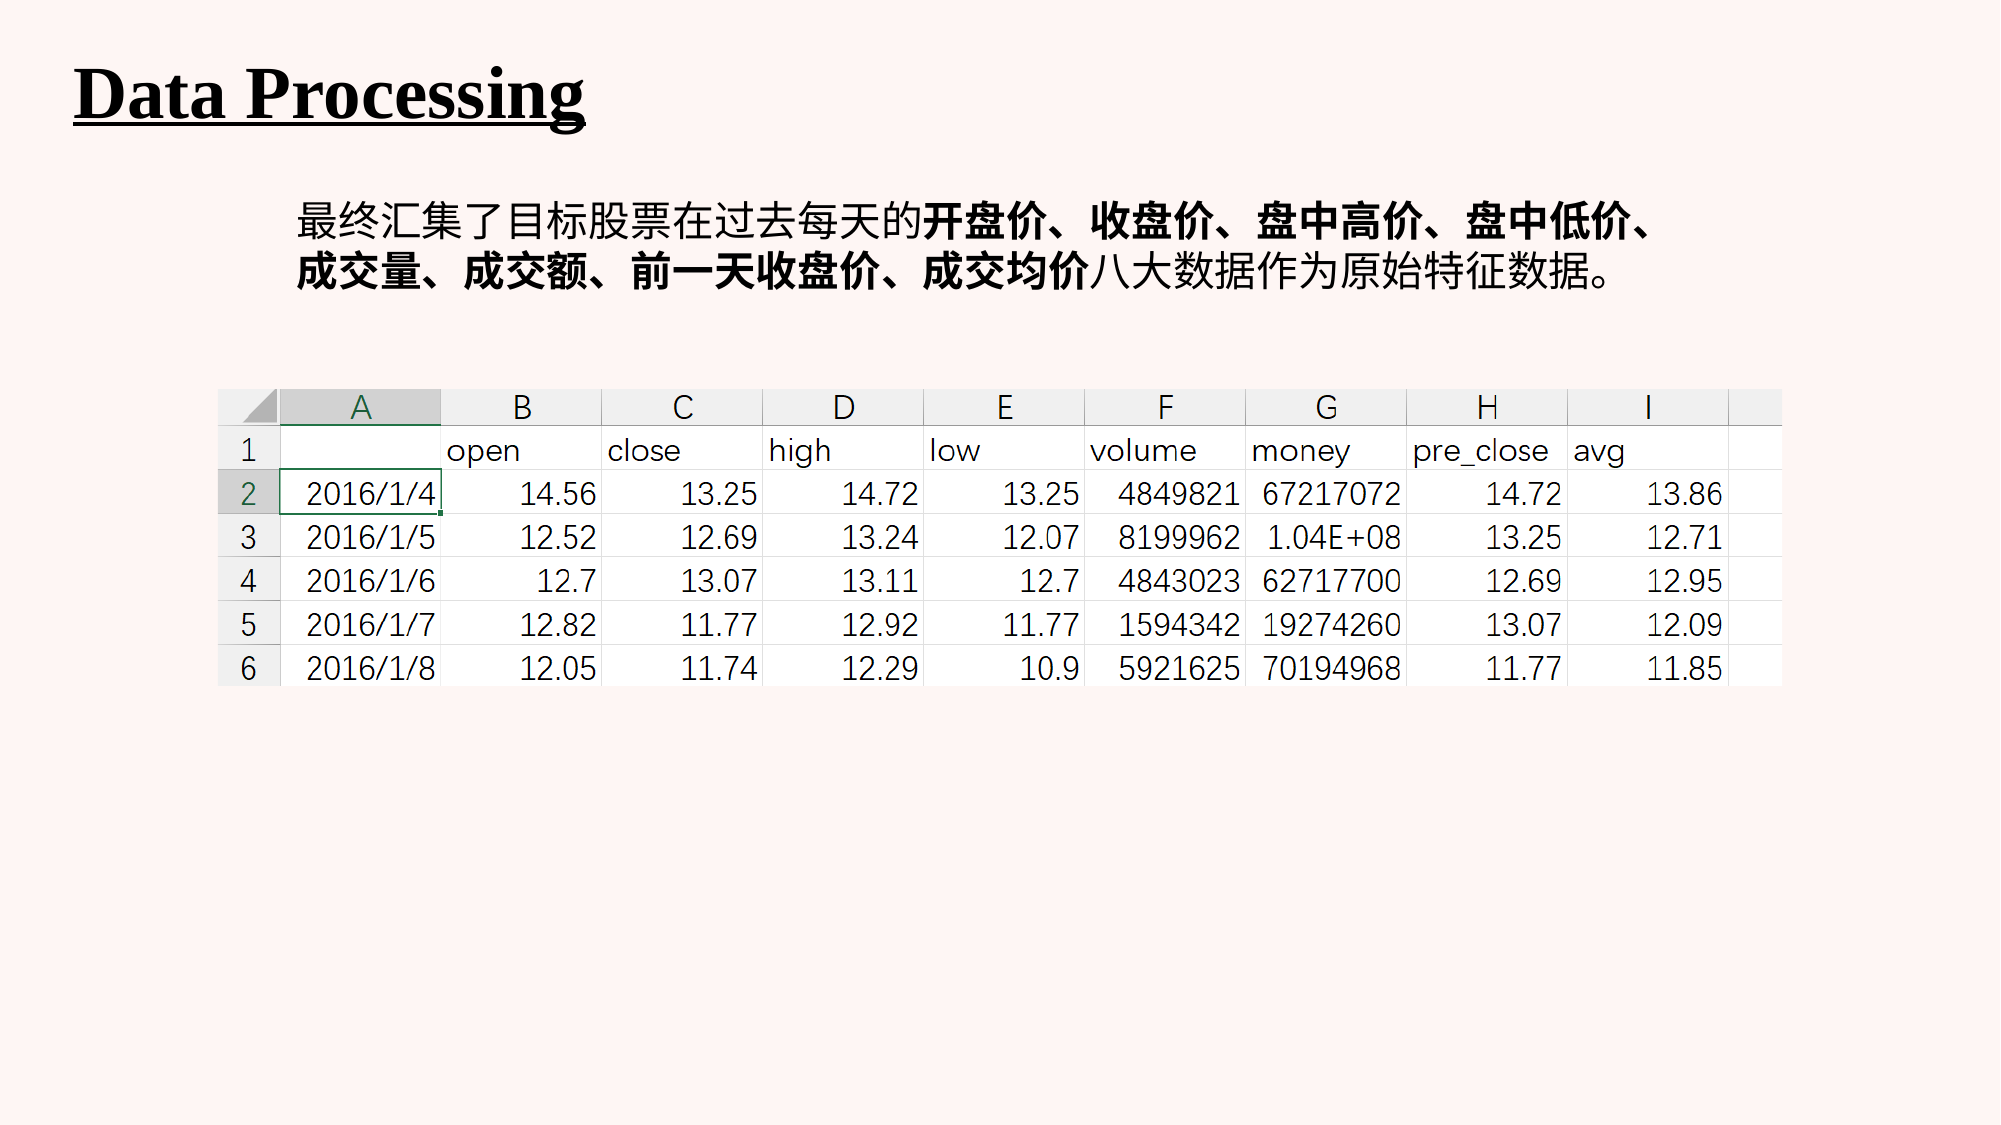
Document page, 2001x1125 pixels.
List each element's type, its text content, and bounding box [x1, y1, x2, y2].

title Data Processing [58, 44, 738, 144]
text_box 最终汇集了目标股票在过去每天的开盘价、收盘价、盘中高价、盘中低价、成交量、成交额、前一天收盘价、成交均价八大数据作为原始特征数据。 [281, 187, 1719, 302]
picture [217, 389, 1783, 686]
